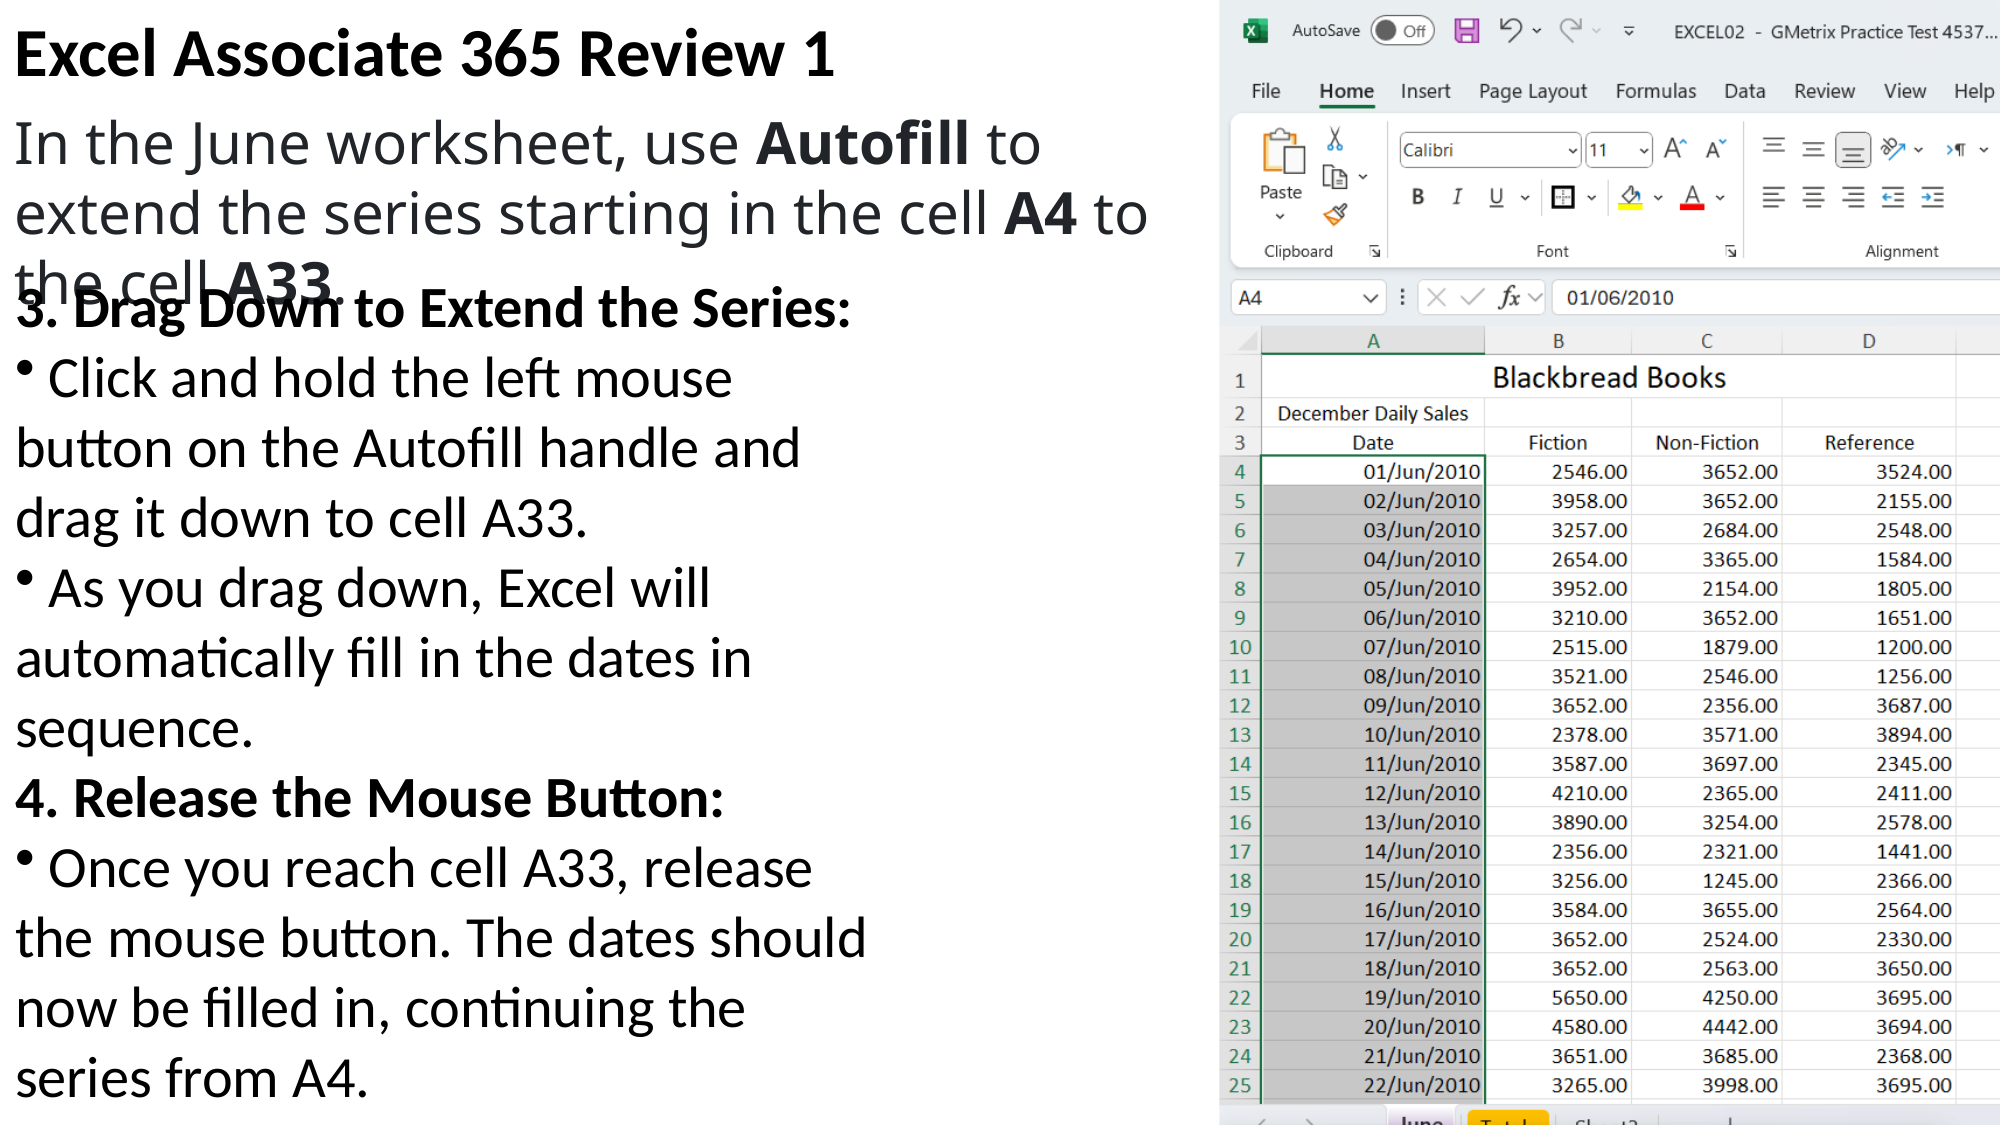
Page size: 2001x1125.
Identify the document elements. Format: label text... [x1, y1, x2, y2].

text_box Excel Associate 365 Review 1 [0, 0, 1218, 98]
text_box 3. Drag Down to Extend the Series: Click and hold the left mouse button on the Autofill handle and drag it down to cell A33. As you drag down, Excel will automatically fill in the dates in sequence. 4. Release the Mouse Button: Once you reach cell A33, release the mouse button. The dates should now be filled in, continuing the series from A4. [0, 261, 910, 1117]
picture [1218, 0, 2000, 1125]
text_box In the June worksheet, use Autofill to extend the series starting in the cell A4 to the cell A33. [0, 98, 1218, 324]
